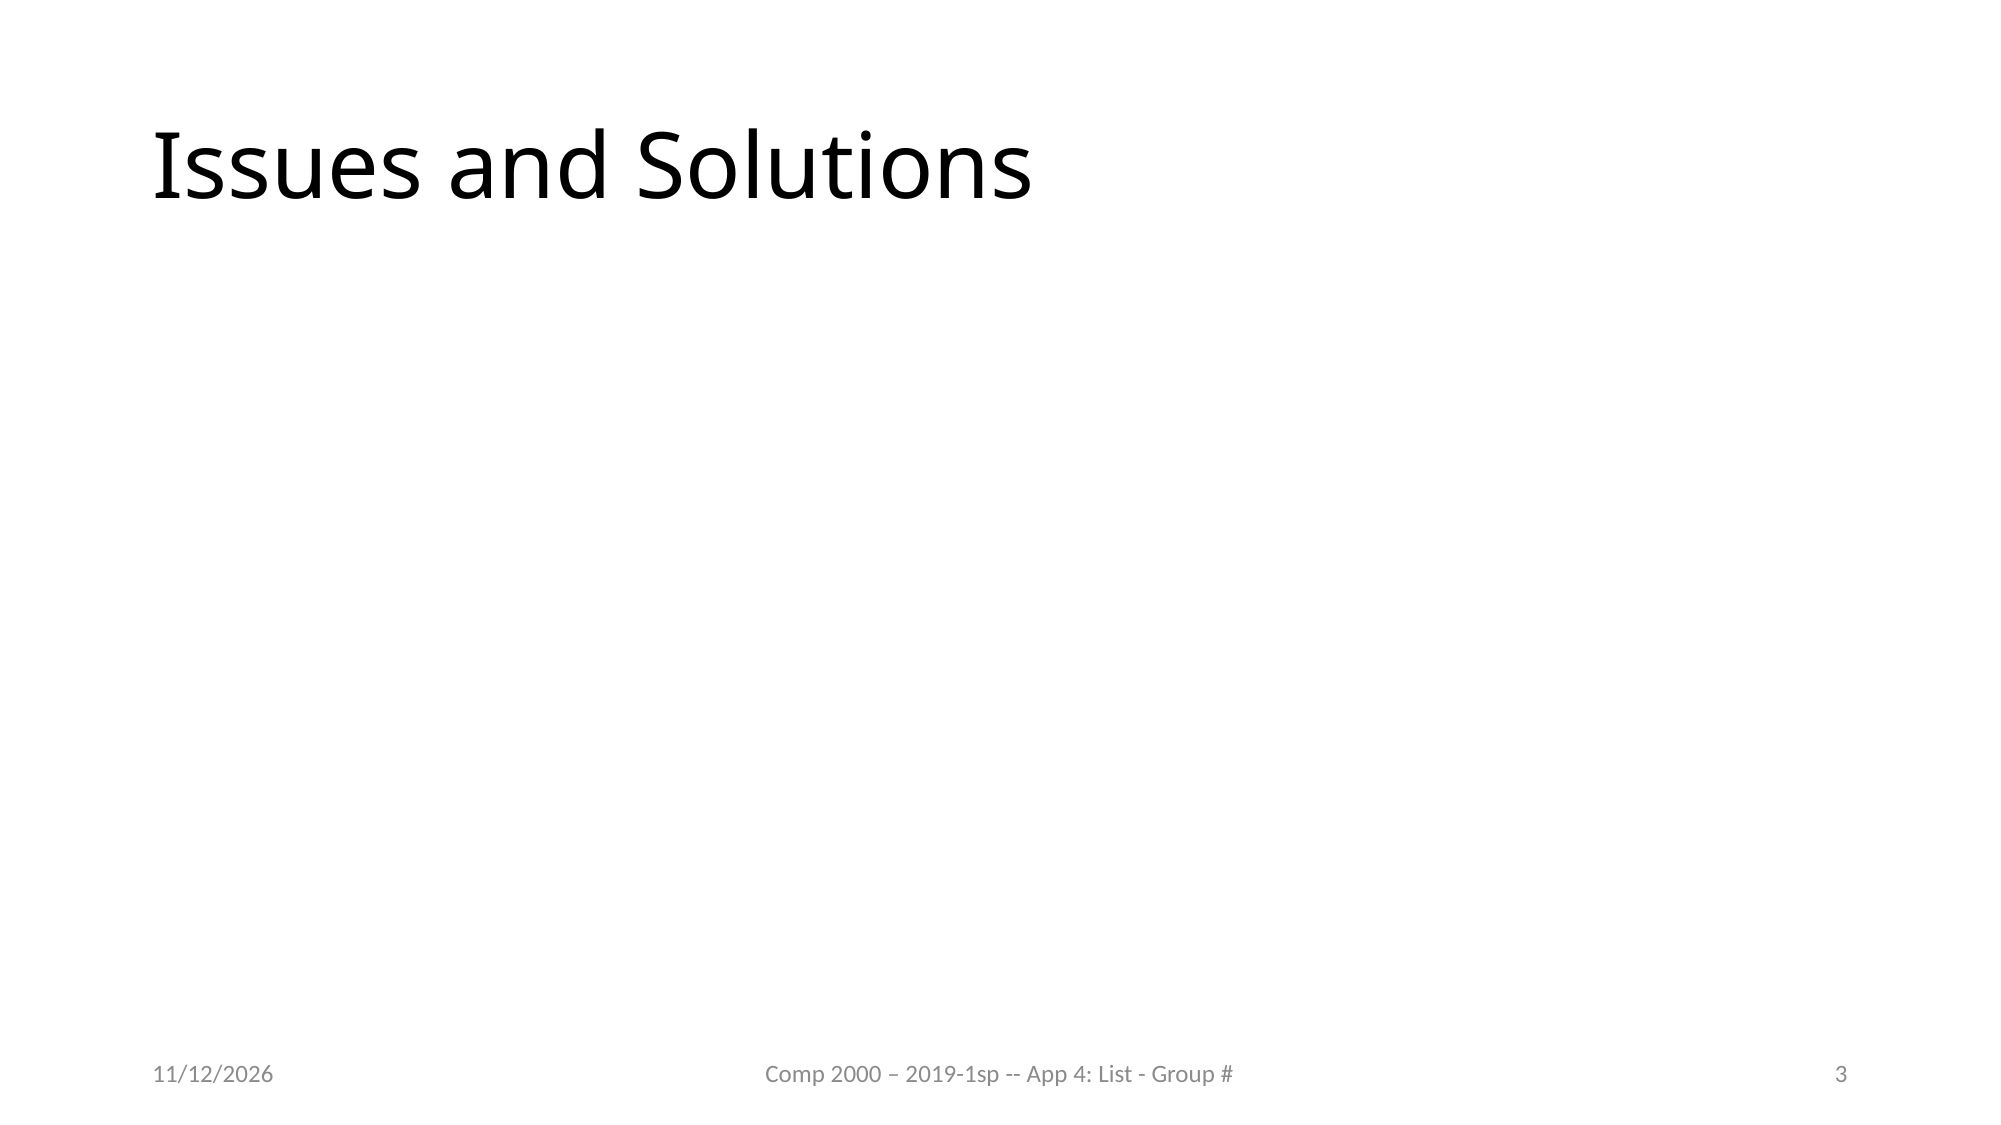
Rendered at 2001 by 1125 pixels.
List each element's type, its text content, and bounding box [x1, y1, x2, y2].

title Issues and Solutions [137, 59, 1863, 278]
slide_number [137, 1042, 588, 1103]
footer Comp 2000 – 2019-1sp -- App 4: List - Group # [662, 1042, 1338, 1103]
slide_number 3 [1412, 1042, 1863, 1103]
